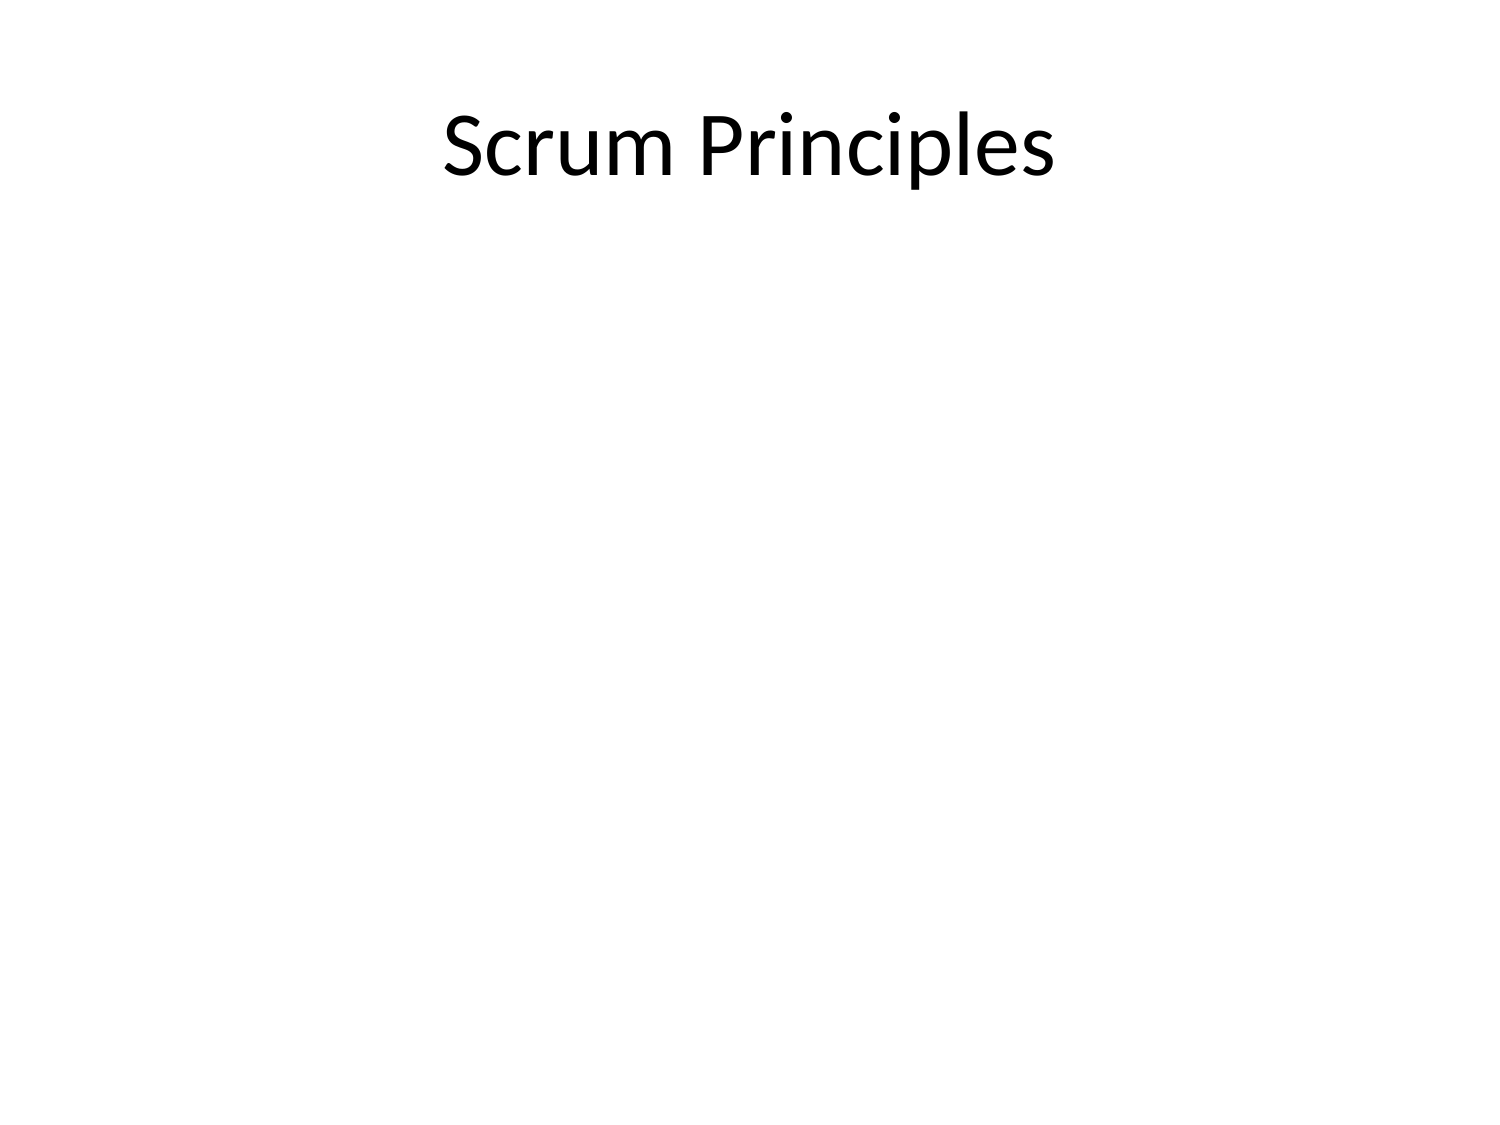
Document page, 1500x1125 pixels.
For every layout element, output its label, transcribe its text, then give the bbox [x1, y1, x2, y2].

title Scrum Principles [75, 45, 1425, 233]
